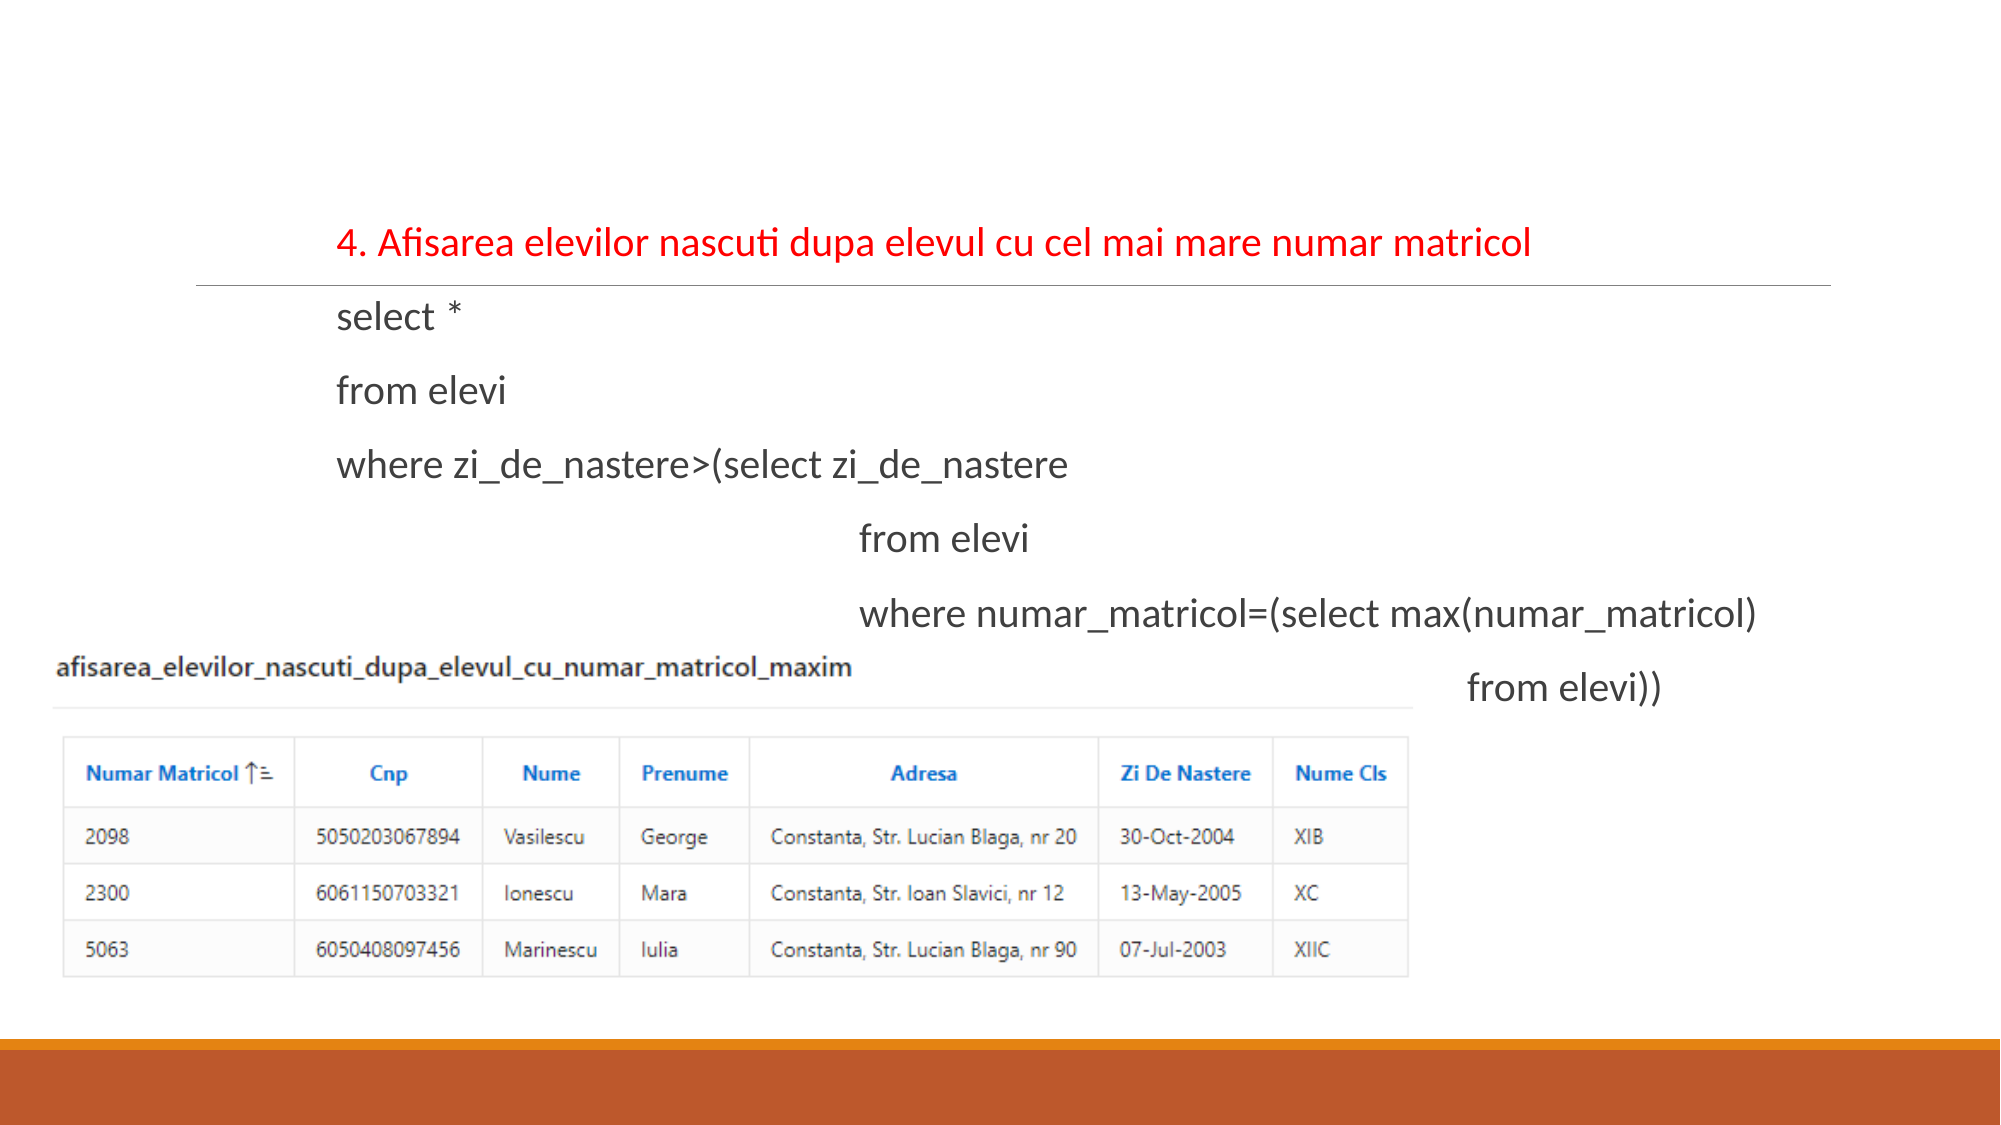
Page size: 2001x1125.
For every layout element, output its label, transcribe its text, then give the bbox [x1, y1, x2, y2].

list 4. Afisarea elevilor nascuti dupa elevul cu cel mai mare numar matricol select * from elevi where zi_de_nastere>(select zi_de_nastere from elevi where numar_matricol=(select max(numar_matricol) from elevi)) [336, 212, 2000, 856]
picture [52, 635, 1414, 979]
